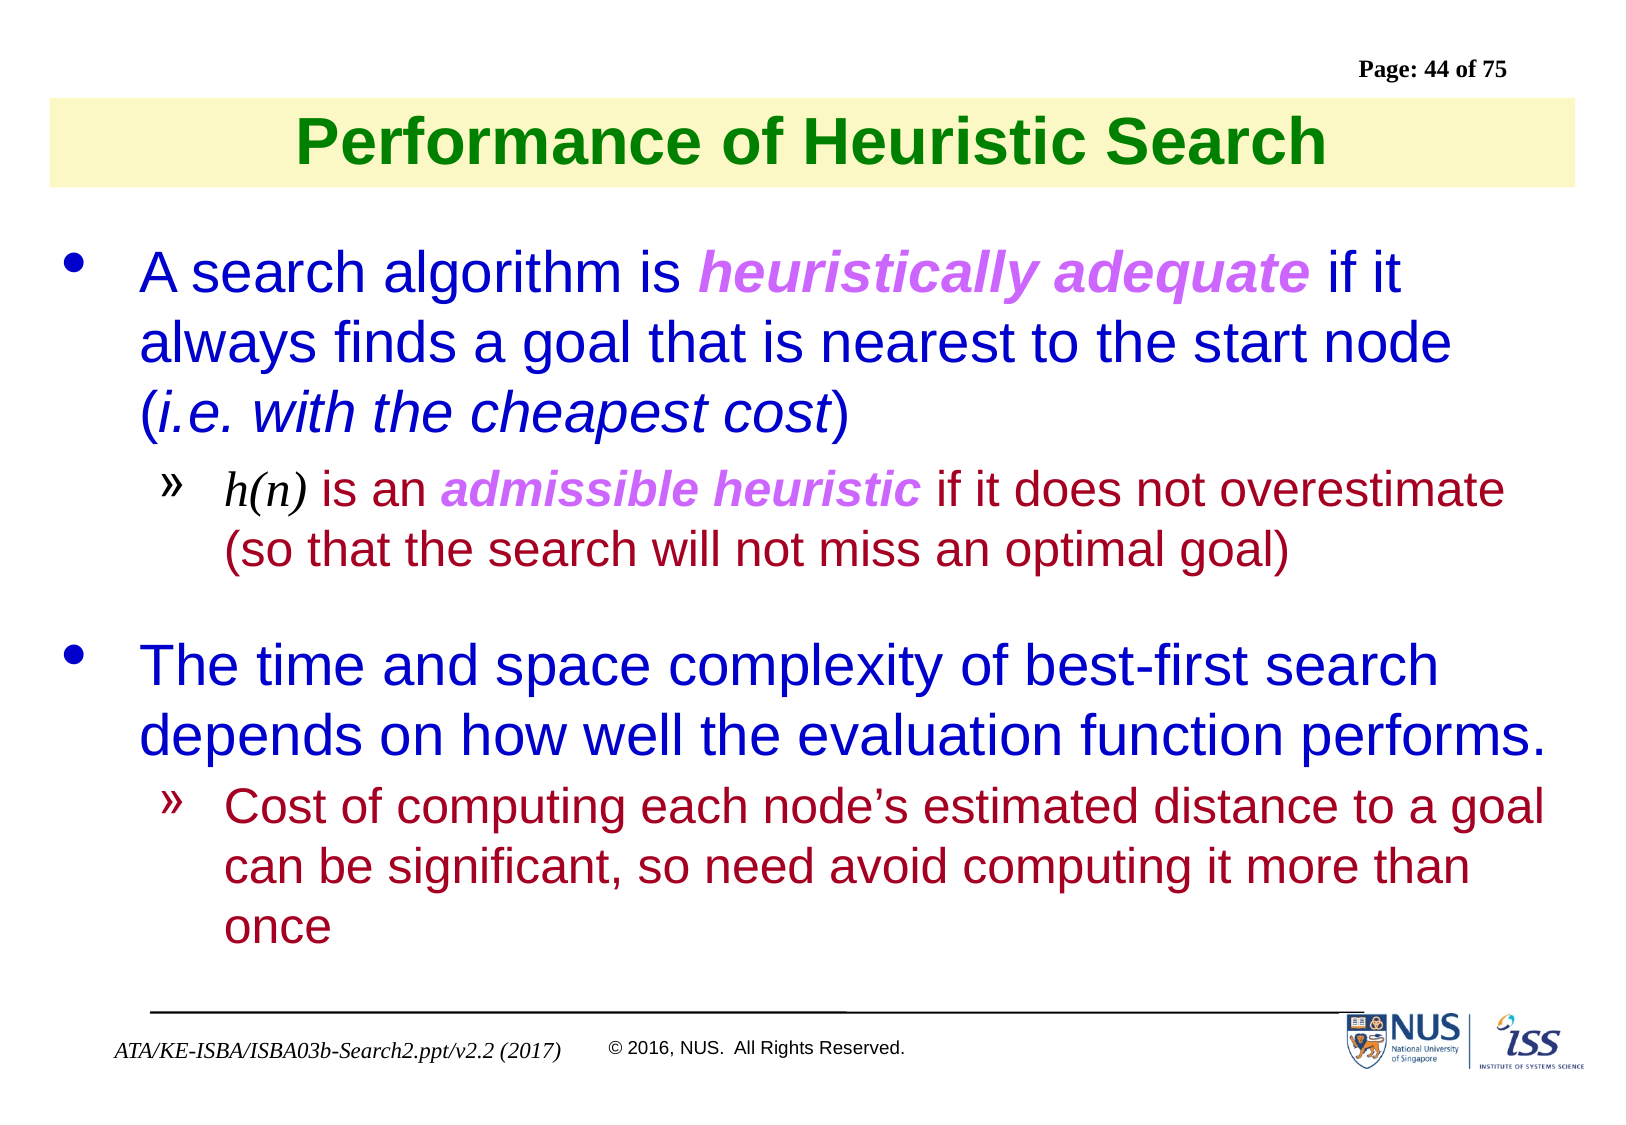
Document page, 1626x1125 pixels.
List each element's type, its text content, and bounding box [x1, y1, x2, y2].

title Performance of Heuristic Search [49, 97, 1576, 188]
picture [1339, 1013, 1585, 1069]
list A search algorithm is heuristically adequate if it always finds a goal that is nearest to the start node (i.e. with the cheapest cost) h(n) is an admissible heuristic if it does not overestimate (so that the search will not miss an optimal goal) The time and space complexity of best-first search depends on how well the evaluation function performs. Cost of computing each node’s estimated distance to a goal can be significant, so need avoid computing it more than once [49, 226, 1576, 988]
